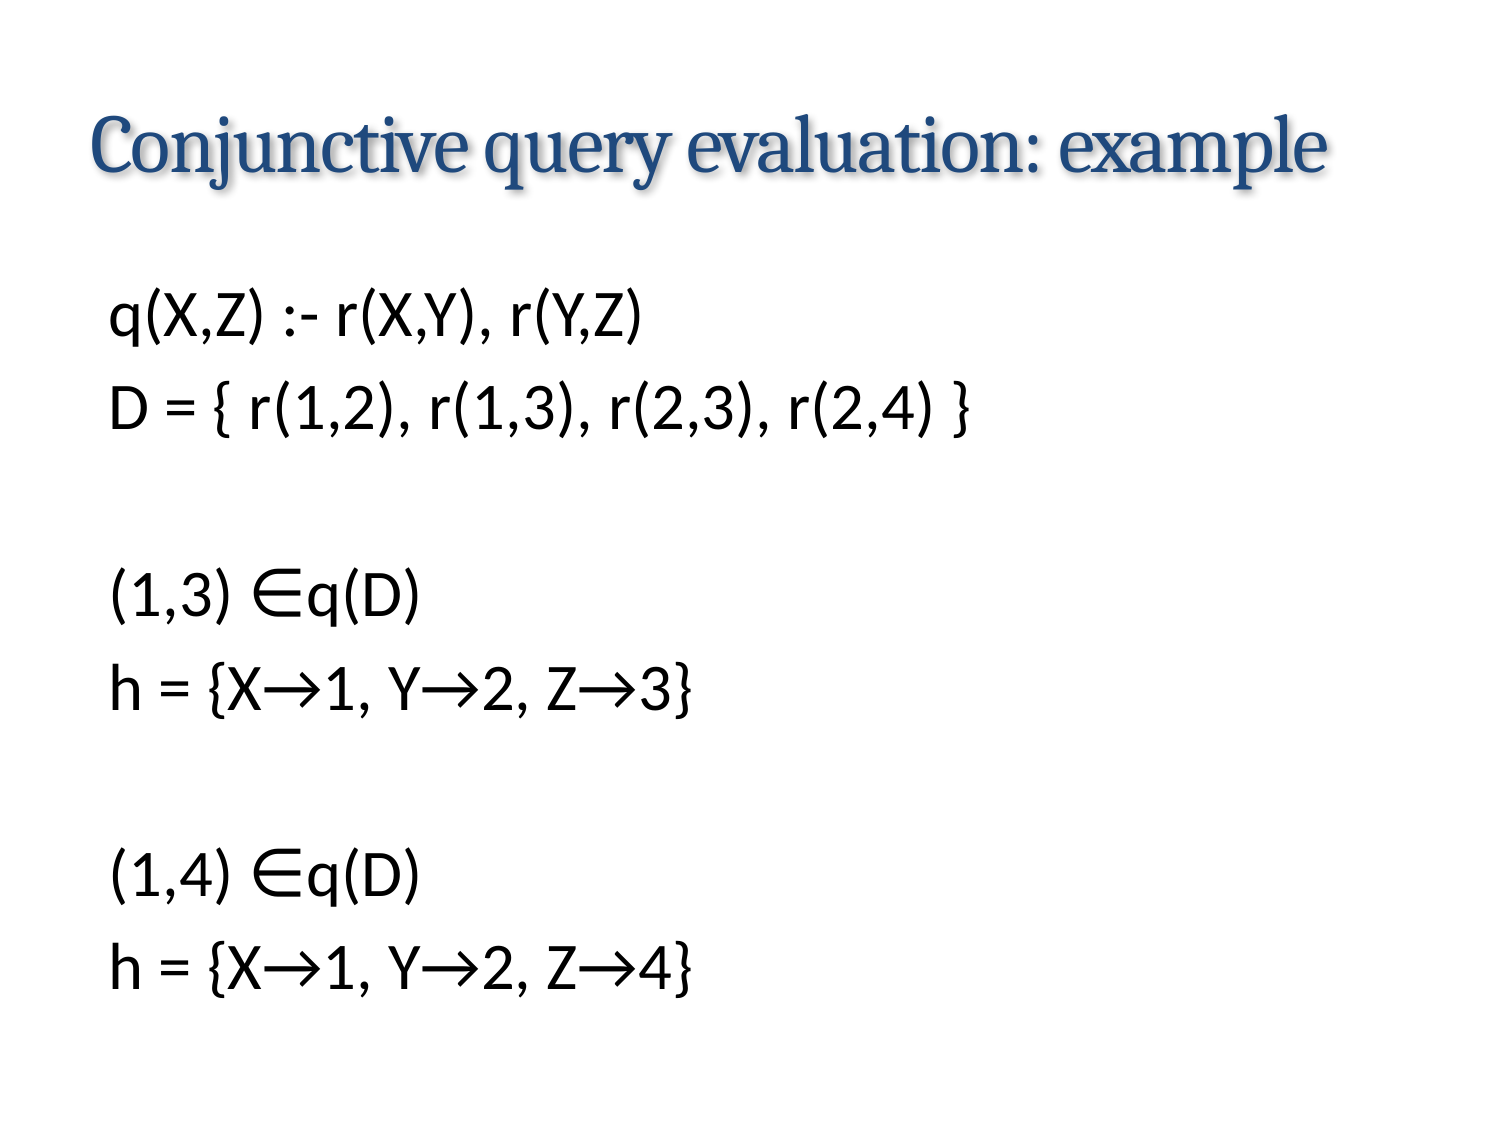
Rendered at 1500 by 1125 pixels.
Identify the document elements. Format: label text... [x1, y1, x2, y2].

title Conjunctive query evaluation: example [75, 45, 1427, 233]
list q(X,Z) :- r(X,Y), r(Y,Z) D = { r(1,2), r(1,3), r(2,3), r(2,4) } (1,3) ∈q(D) h = {X→1, Y→2, Z→3} (1,4) ∈q(D) h = {X→1, Y→2, Z→4} [74, 262, 1426, 1051]
